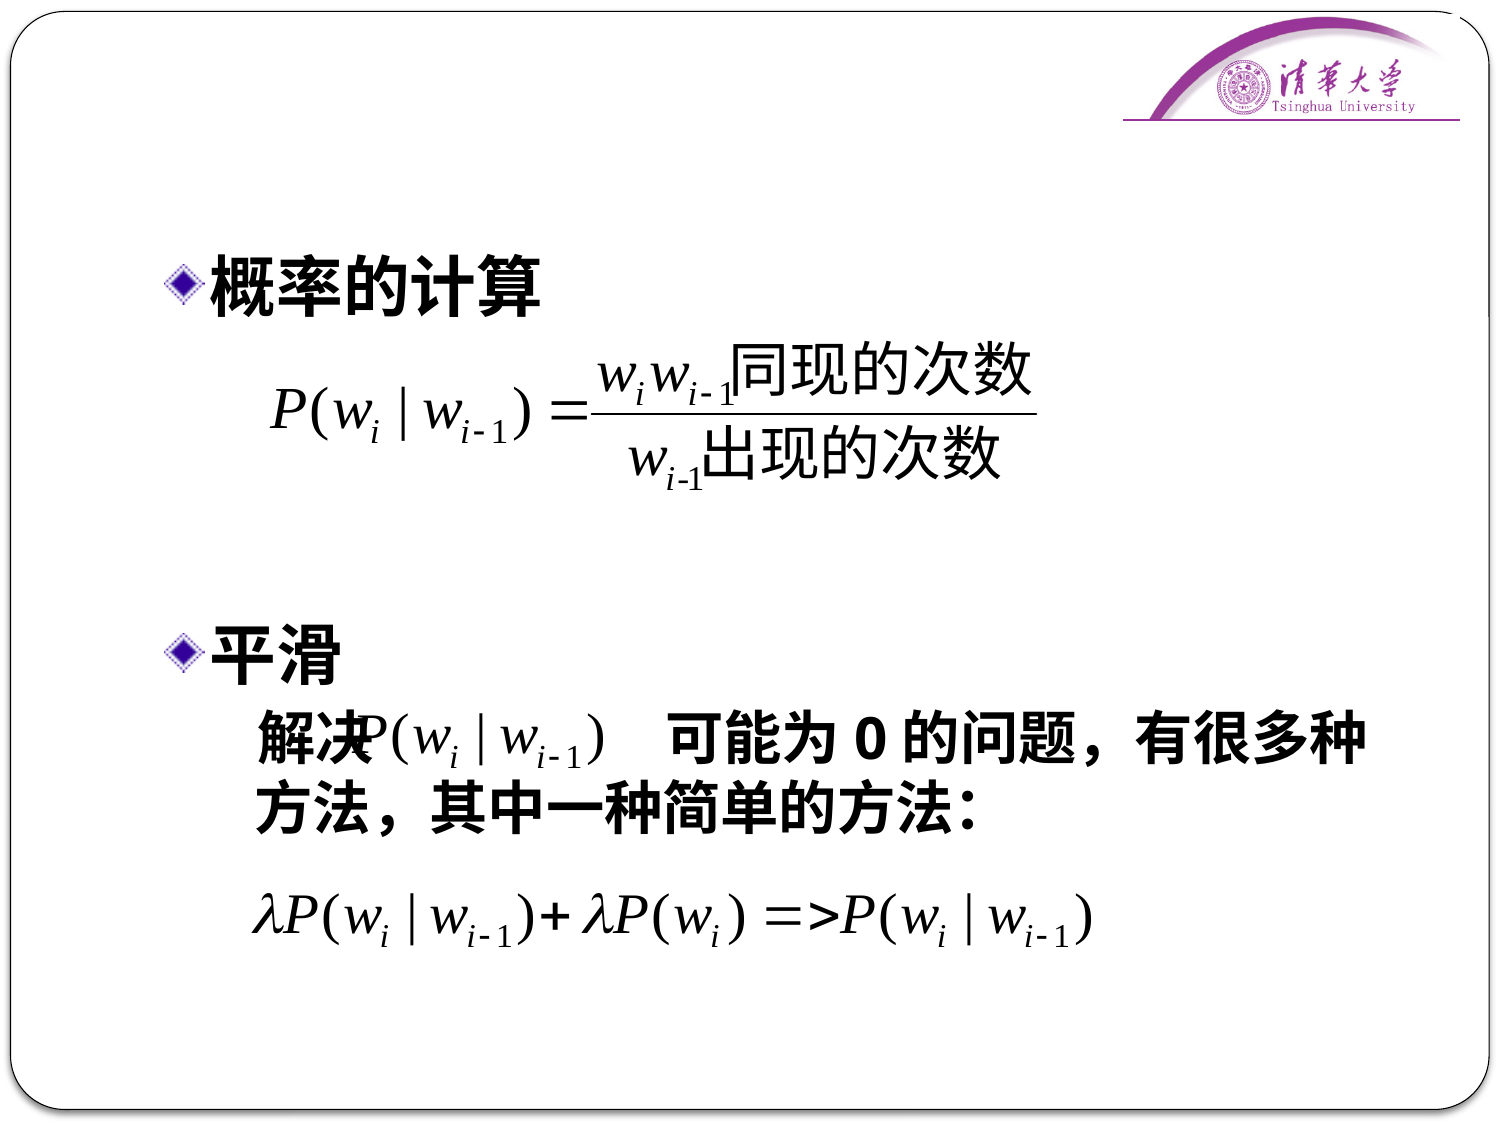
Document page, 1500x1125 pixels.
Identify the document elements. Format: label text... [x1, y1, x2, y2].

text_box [258, 329, 1049, 504]
picture [164, 633, 205, 673]
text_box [241, 876, 1111, 963]
list 概率的计算 平滑 解决 可能为0的问题，有很多种方法，其中一种简单的方法： [150, 237, 1425, 988]
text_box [341, 696, 622, 783]
picture [1123, 14, 1460, 121]
picture [164, 264, 205, 305]
